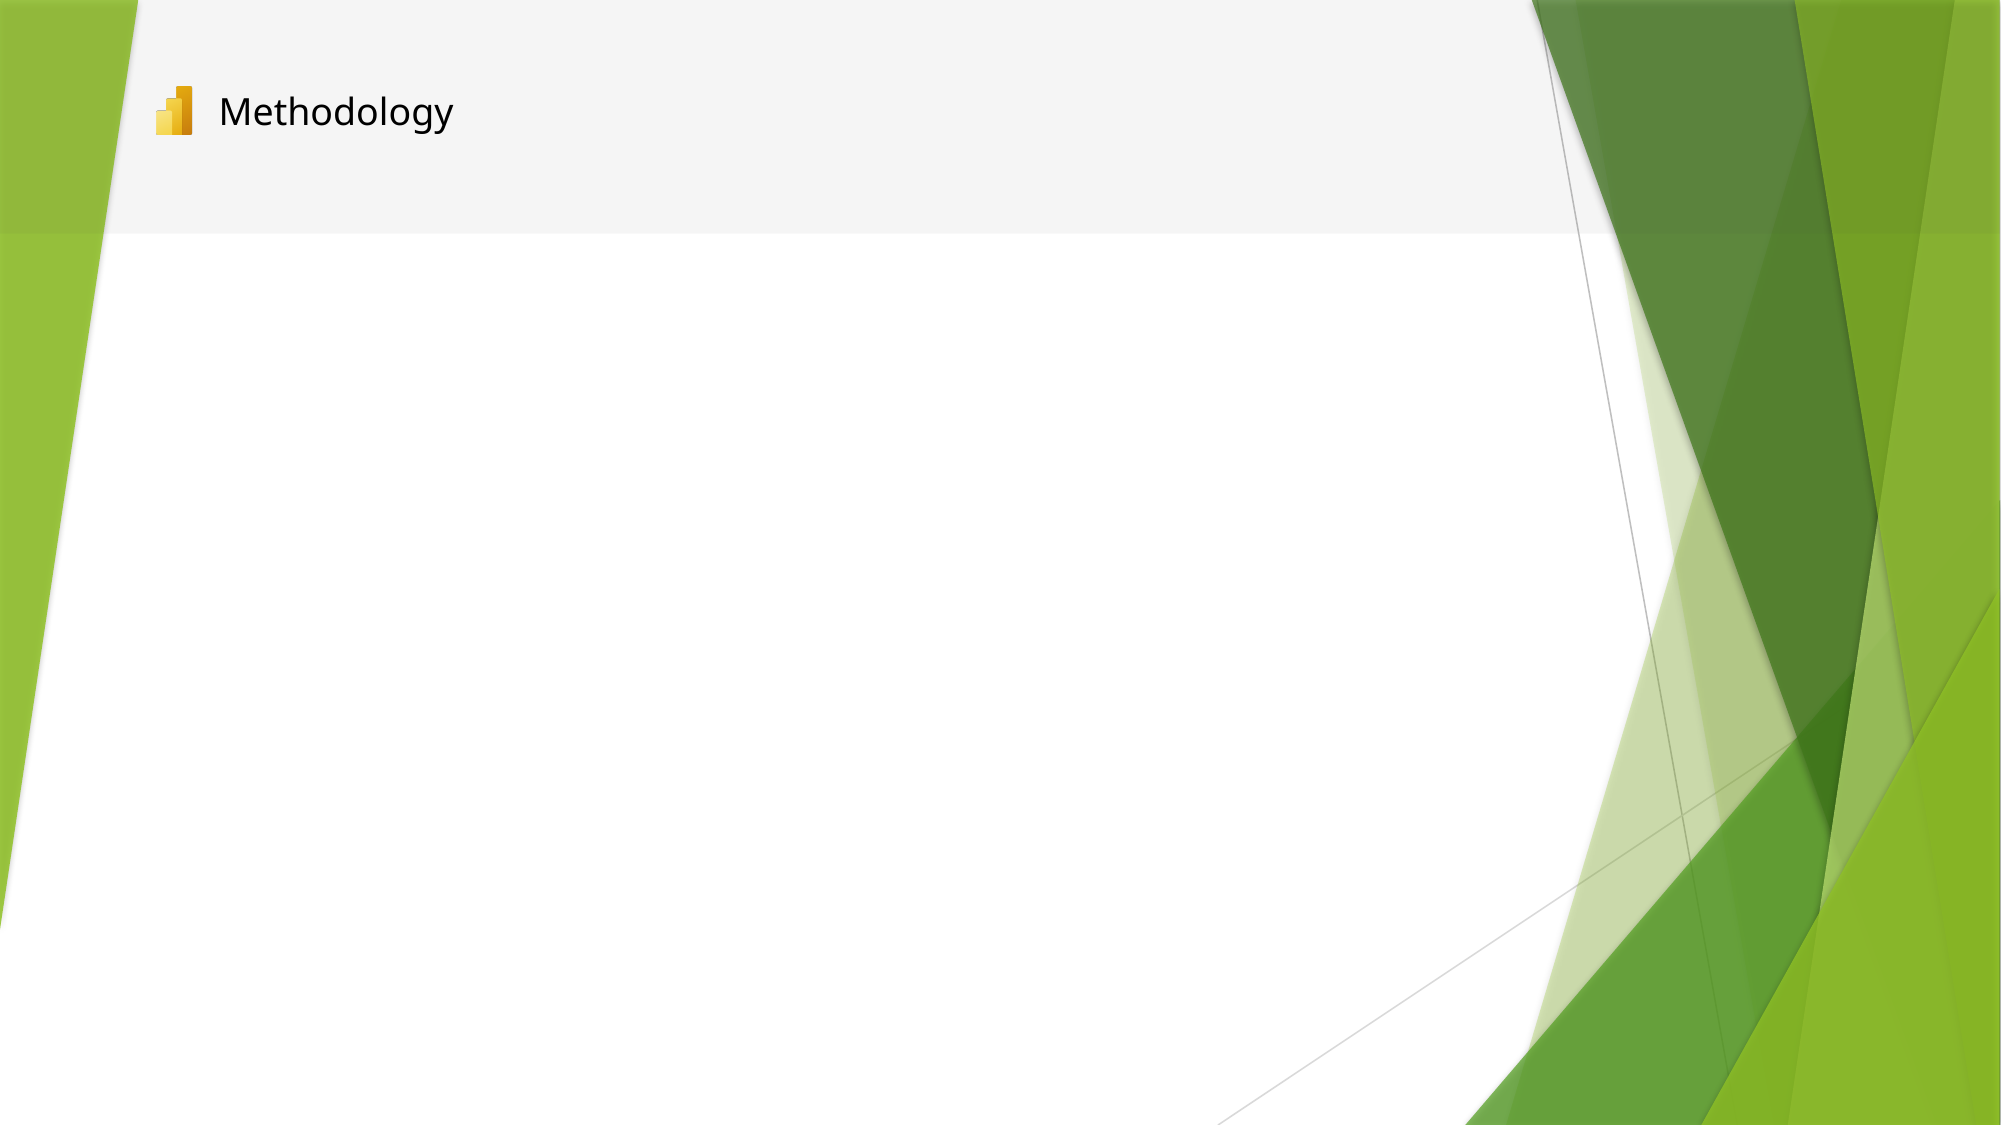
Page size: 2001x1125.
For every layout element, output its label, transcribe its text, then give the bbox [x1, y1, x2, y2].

title Methodology [0, 0, 2000, 235]
picture [118, 191, 1882, 1068]
picture [149, 86, 199, 136]
